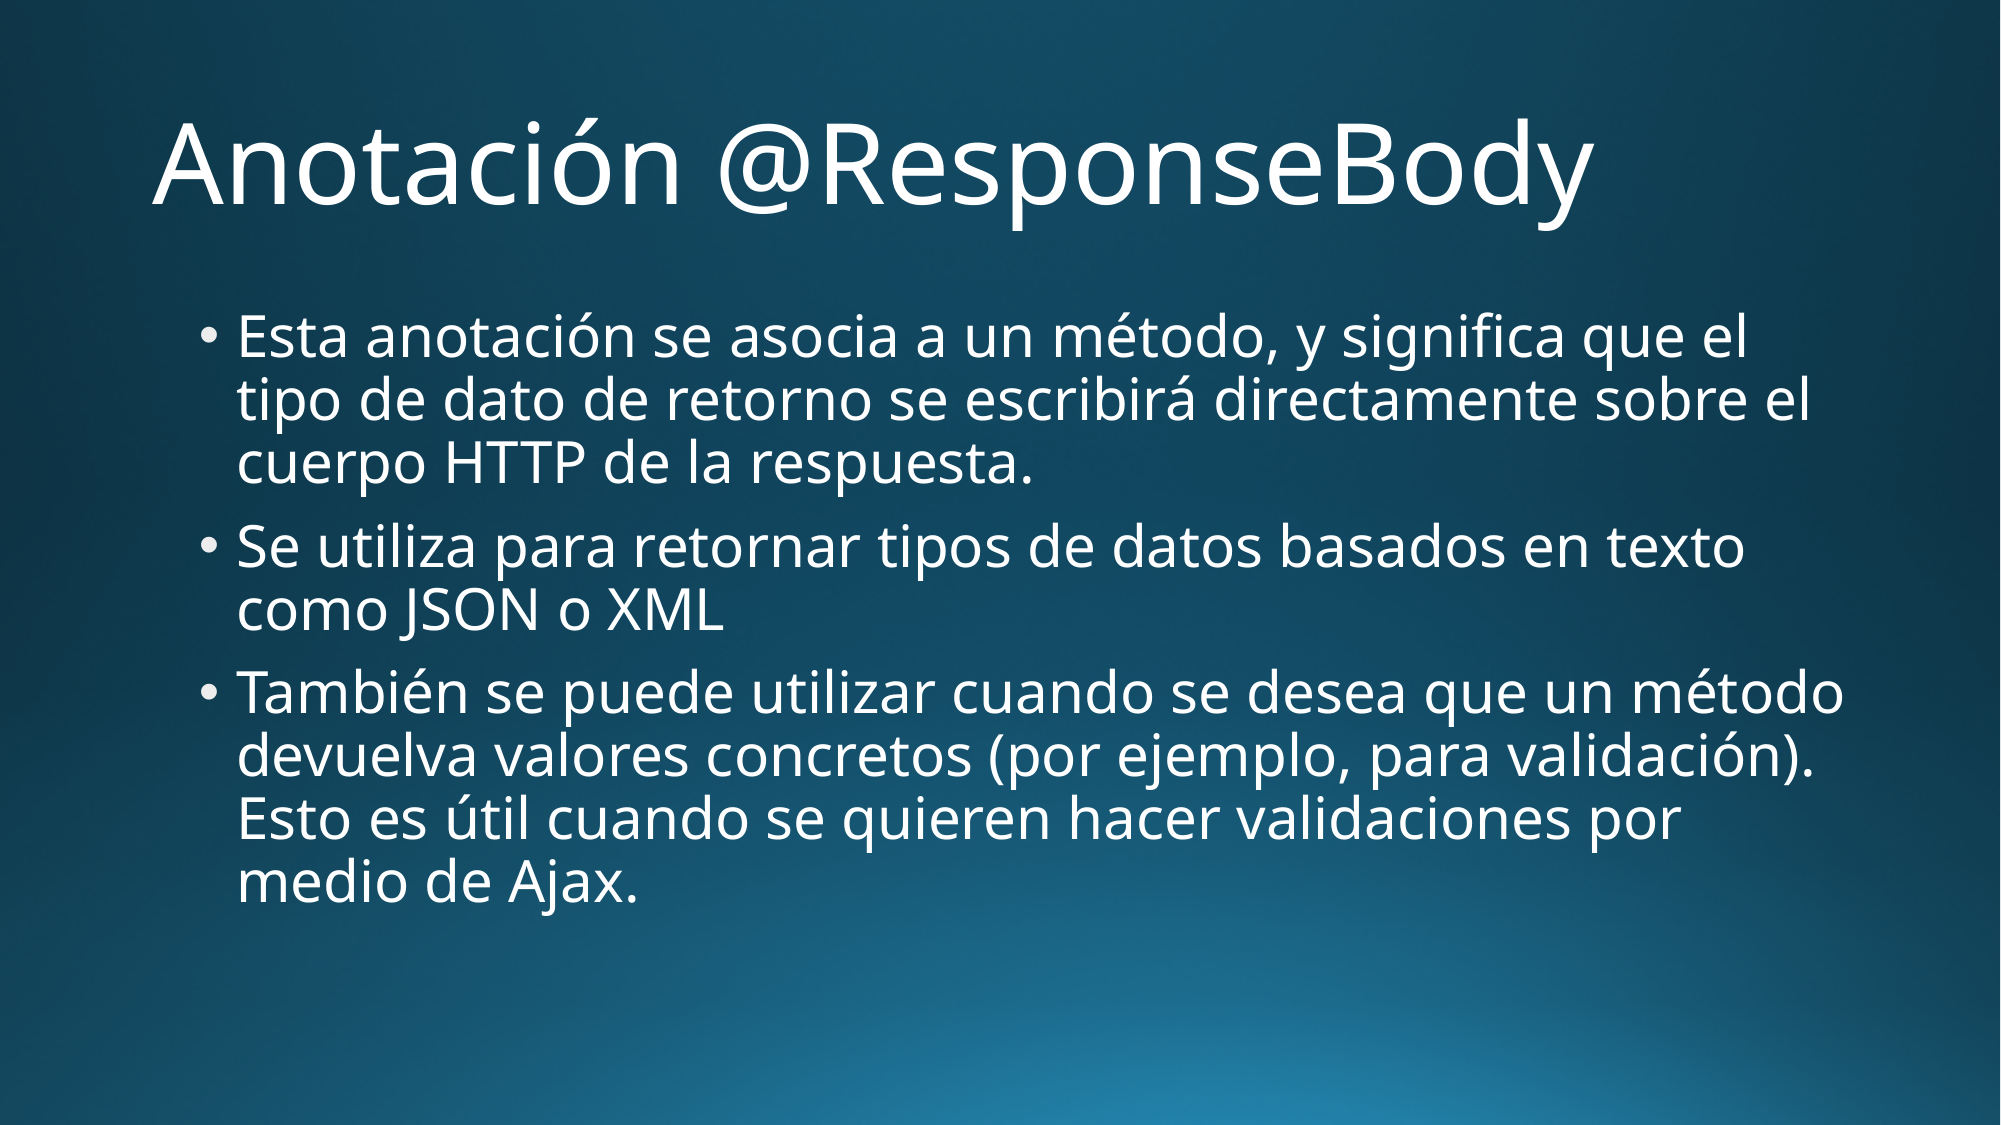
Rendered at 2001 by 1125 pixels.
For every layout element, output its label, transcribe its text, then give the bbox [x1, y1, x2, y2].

title Anotación @ResponseBody [137, 59, 1863, 278]
picture [0, 0, 2001, 1125]
list Esta anotación se asocia a un método, y significa que el tipo de dato de retorno se escribirá directamente sobre el cuerpo HTTP de la respuesta. Se utiliza para retornar tipos de datos basados en texto como JSON o XML También se puede utilizar cuando se desea que un método devuelva valores concretos (por ejemplo, para validación). Esto es útil cuando se quieren hacer validaciones por medio de Ajax. [183, 299, 1863, 1014]
